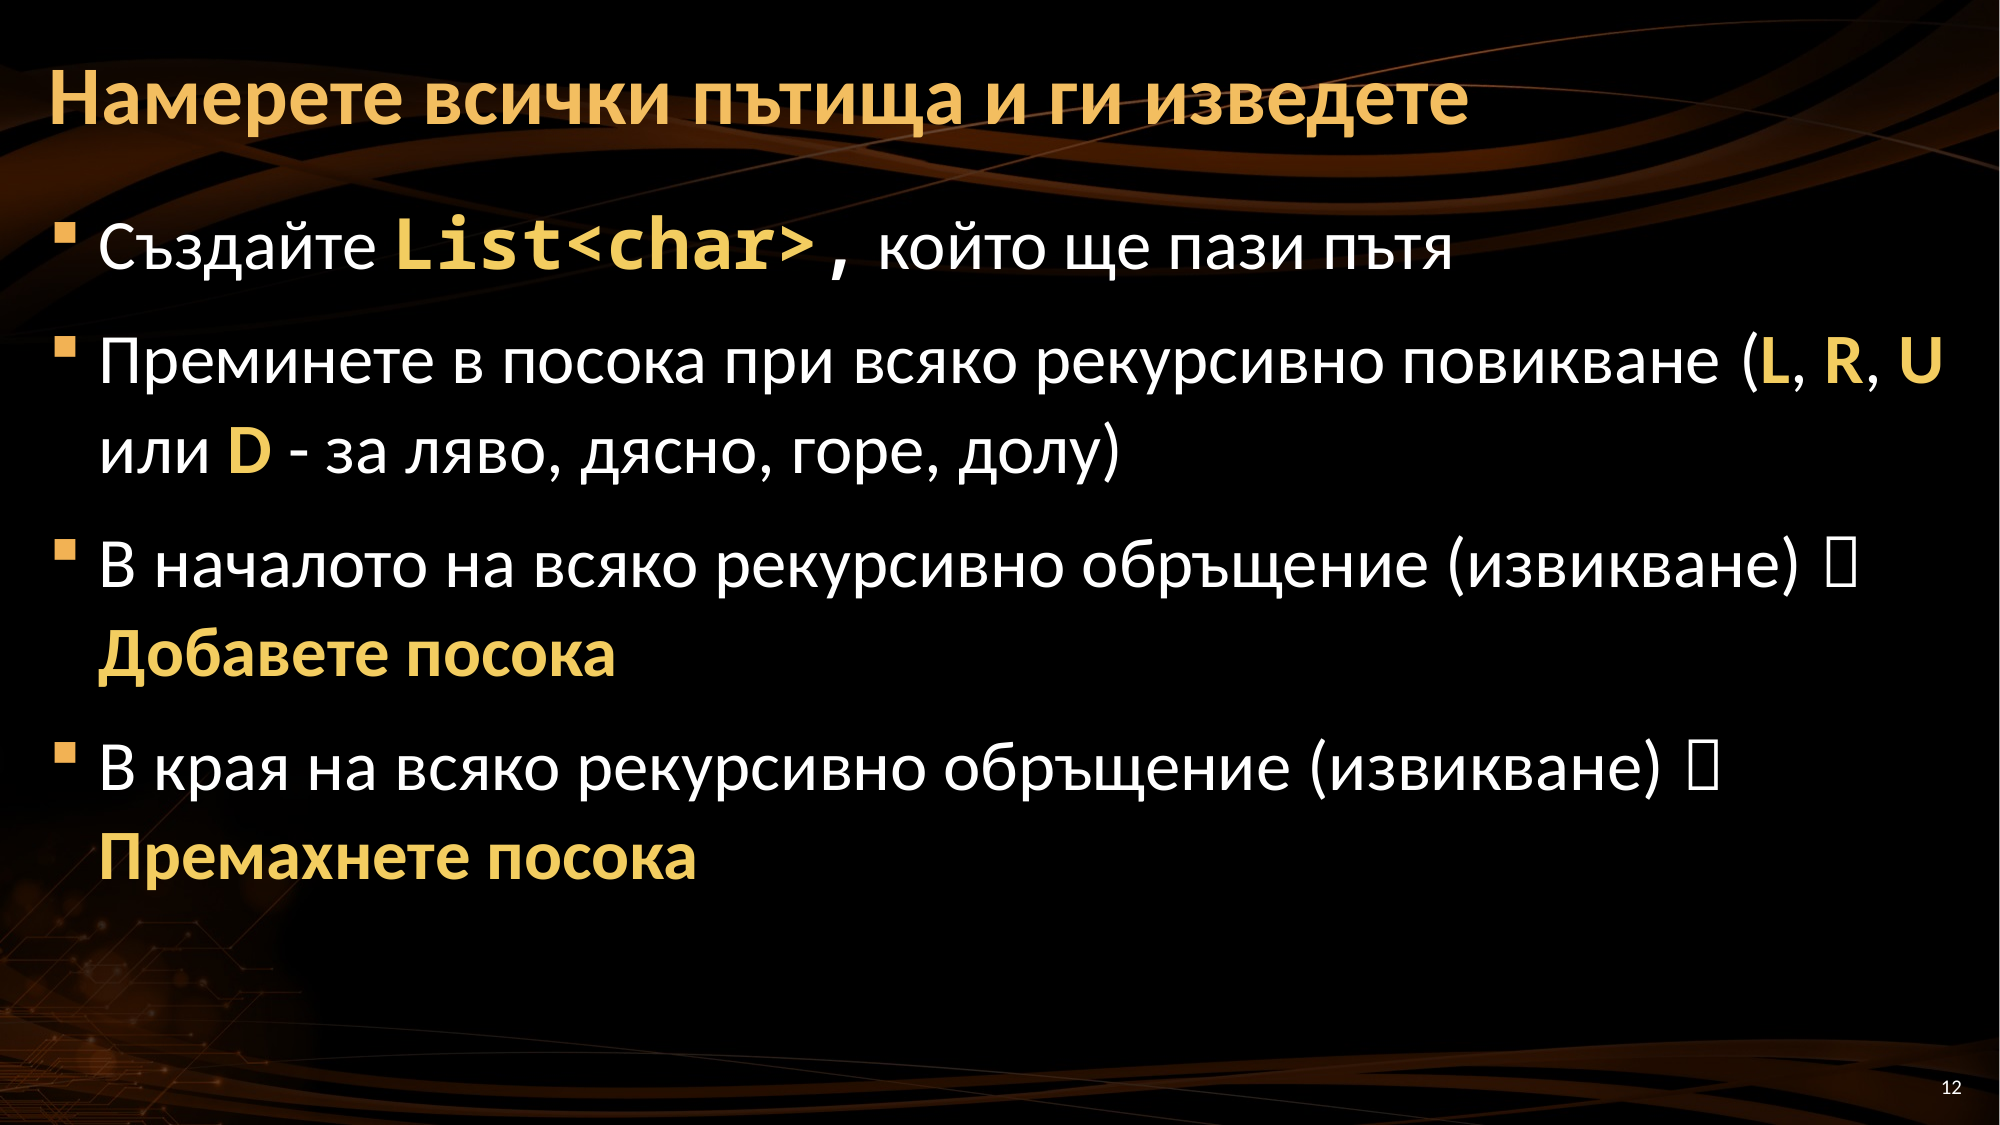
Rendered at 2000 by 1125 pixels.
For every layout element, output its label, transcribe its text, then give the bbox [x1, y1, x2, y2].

picture [0, 0, 2000, 1125]
slide_number 12 [1897, 1070, 1968, 1103]
list Създайте List<char>, който ще пази пътя Преминете в посока при всяко рекурсивно повикване (L, R, U или D - за ляво, дясно, горе, долу) В началото на всяко рекурсивно обръщение (извикване)  Добавете посока В края на всяко рекурсивно обръщение (извикване)  Премахнете посока [31, 189, 1968, 1103]
title Намерете всички пътища и ги изведете [30, 6, 1968, 189]
